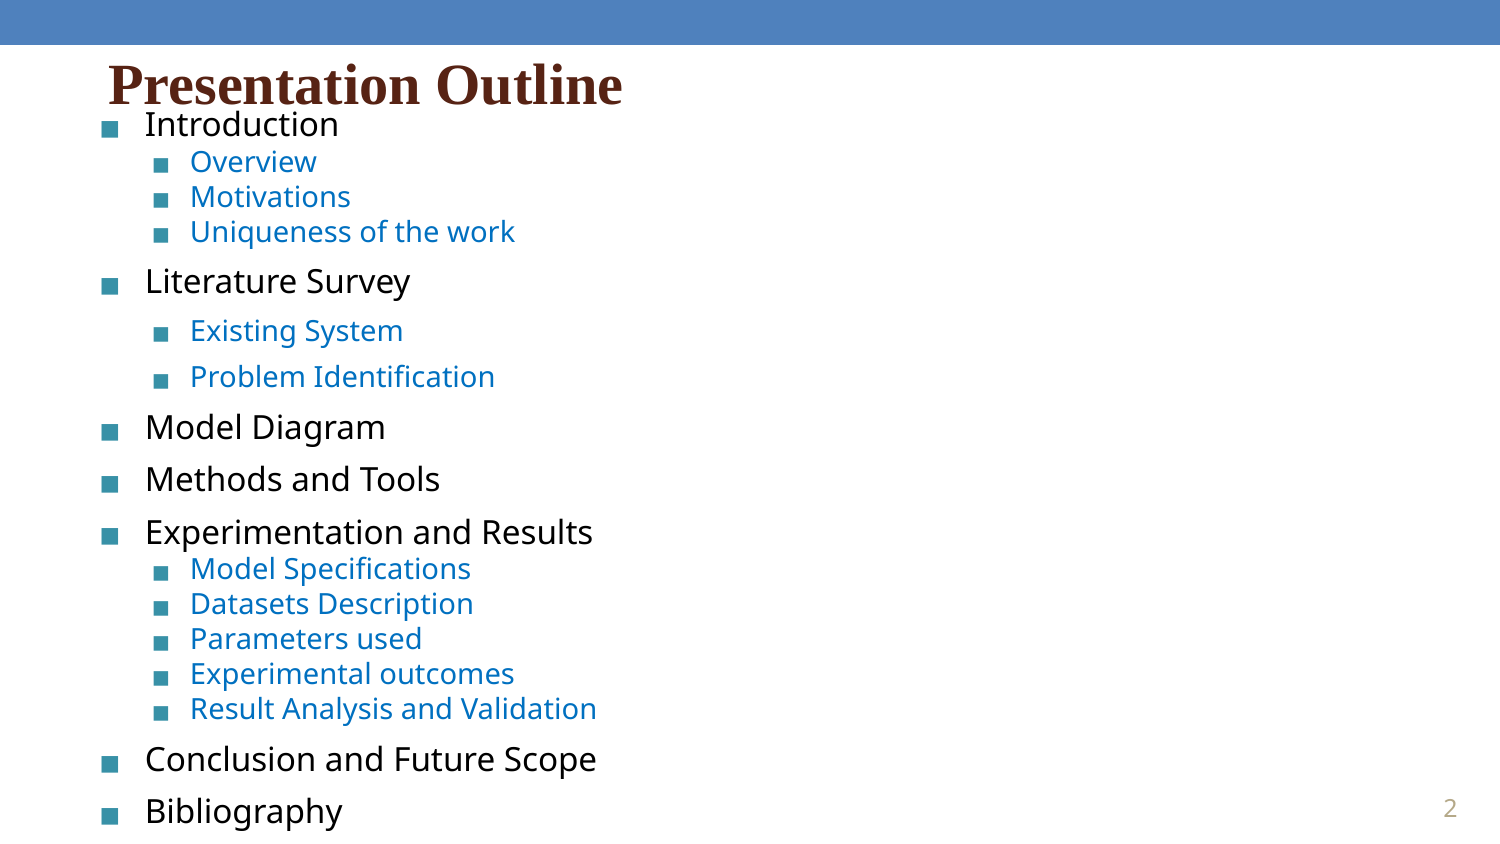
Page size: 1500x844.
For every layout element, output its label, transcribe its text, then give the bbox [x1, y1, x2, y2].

text_box Introduction Overview Motivations Uniqueness of the work Literature Survey Existing System Problem Identification Model Diagram Methods and Tools Experimentation and Results Model Specifications Datasets Description Parameters used Experimental outcomes Result Analysis and Validation Conclusion and Future Scope Bibliography [70, 95, 1466, 835]
text_box ‹#› [1413, 775, 1488, 835]
text_box Presentation Outline [93, 33, 1466, 95]
